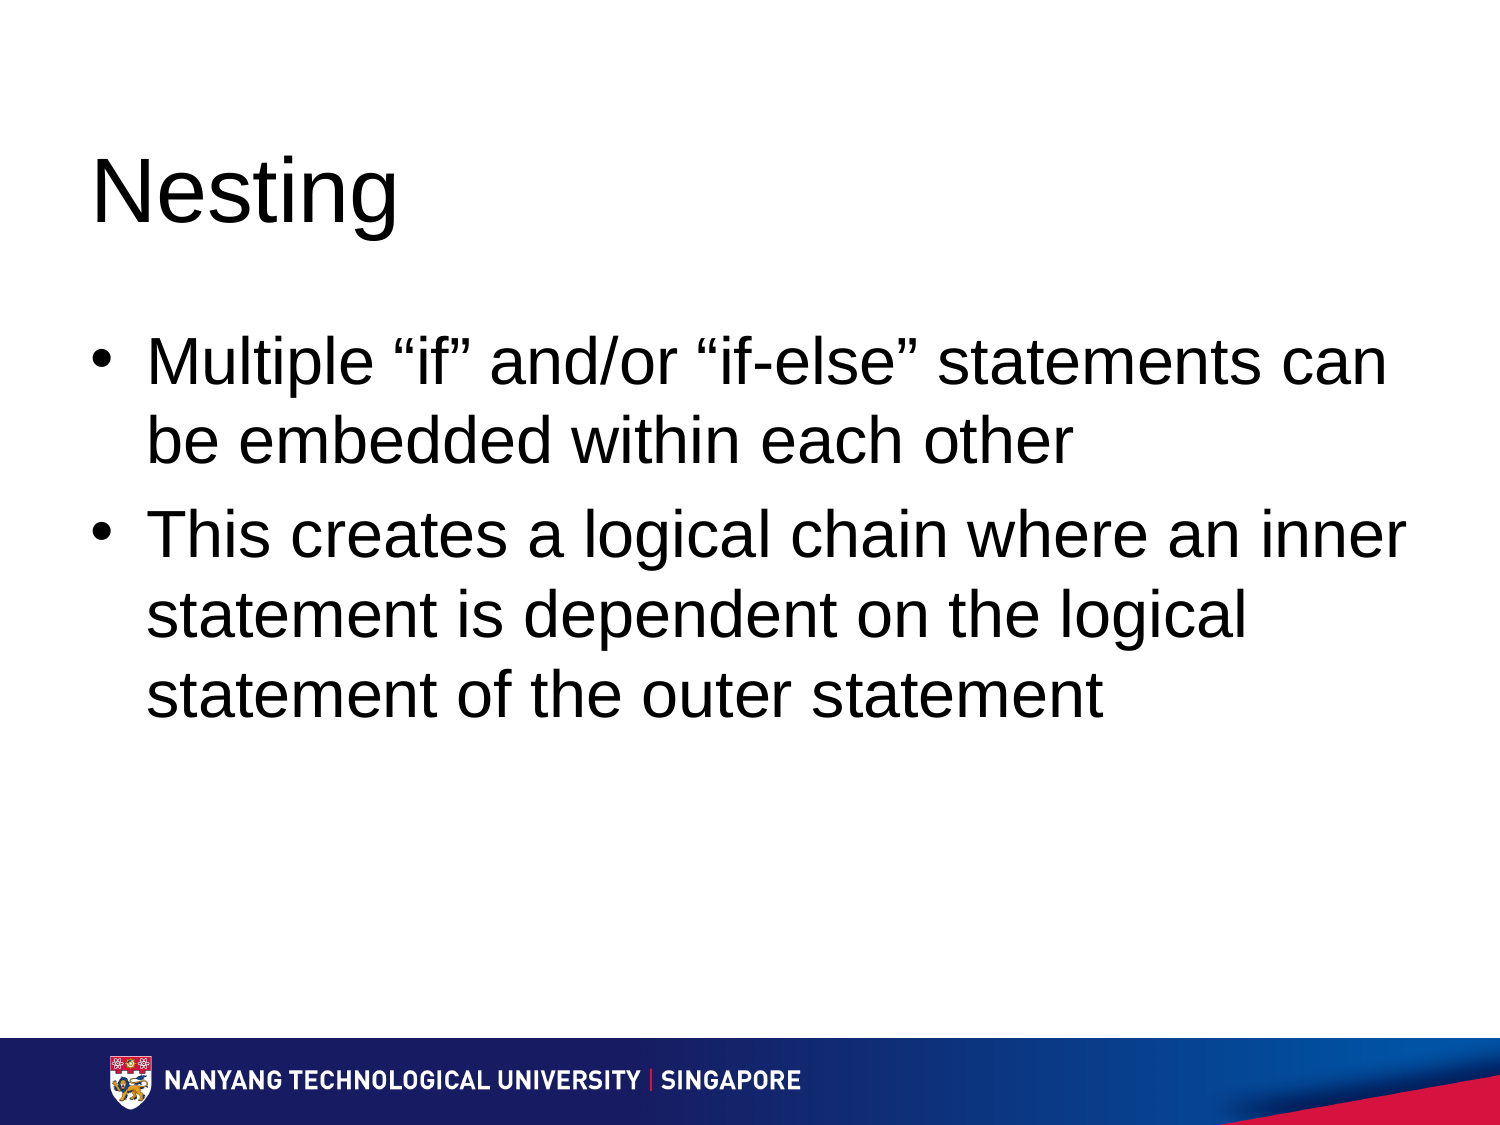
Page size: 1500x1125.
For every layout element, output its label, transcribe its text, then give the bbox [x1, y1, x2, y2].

picture [0, 1038, 1500, 1125]
title Nesting [75, 92, 1425, 280]
list Multiple “if” and/or “if-else” statements can be embedded within each other This creates a logical chain where an inner statement is dependent on the logical statement of the outer statement [75, 309, 1425, 946]
